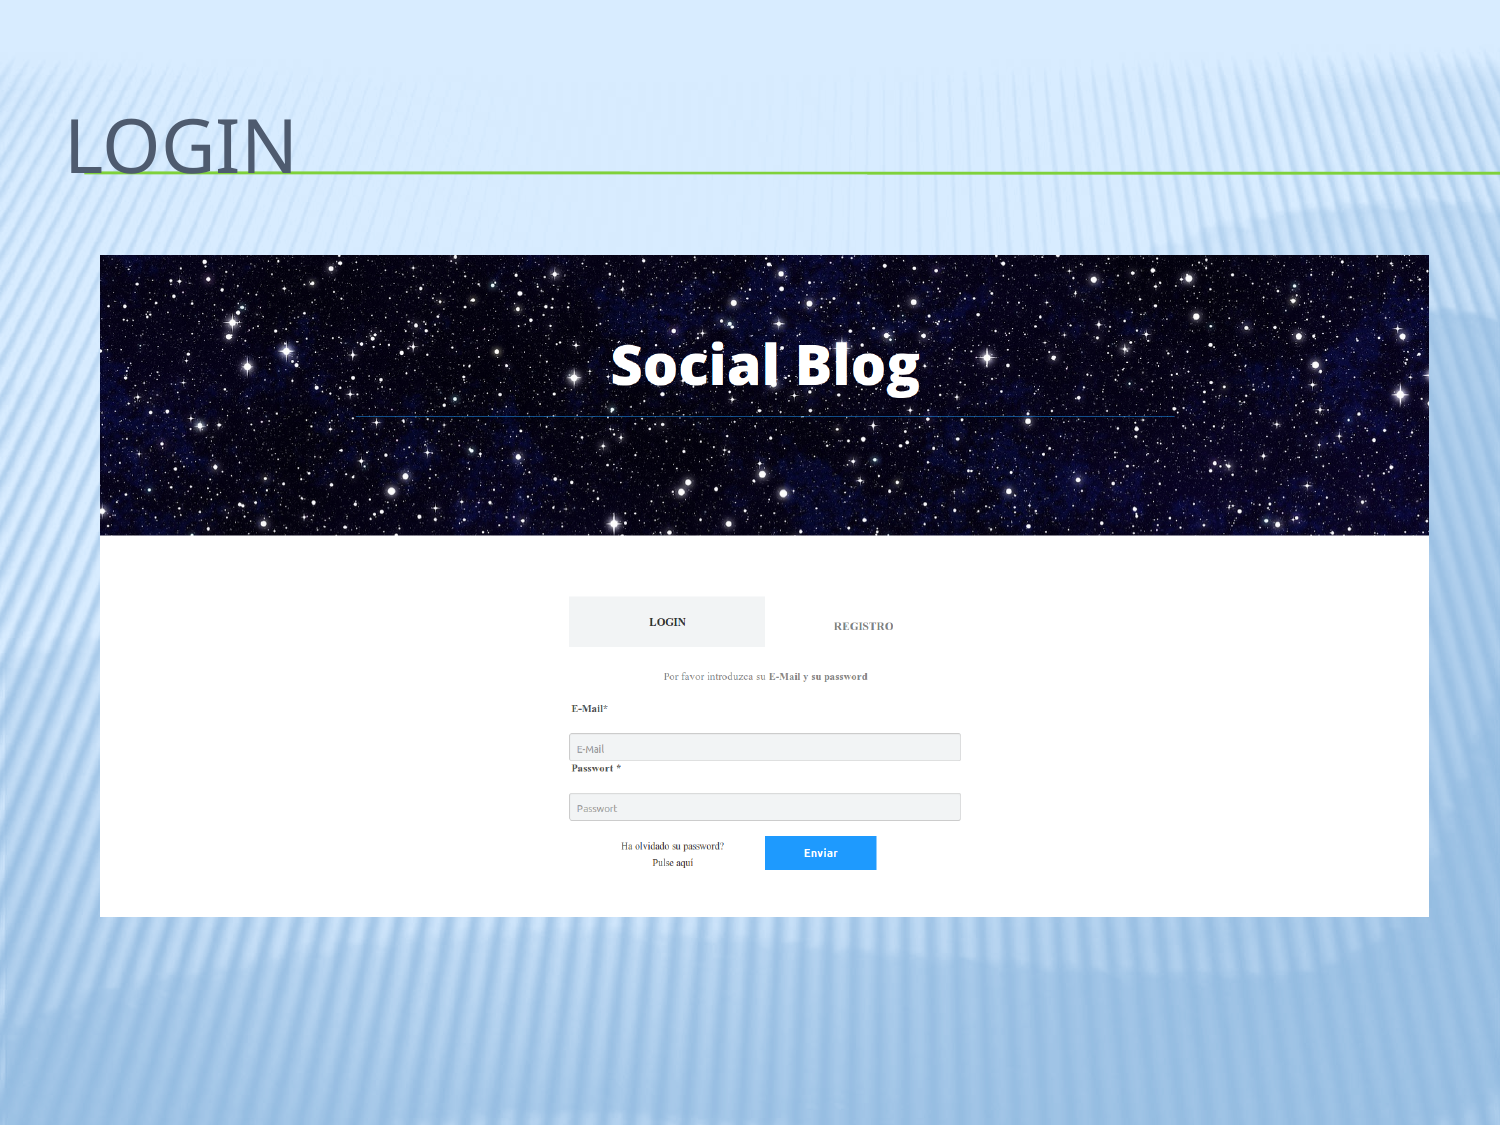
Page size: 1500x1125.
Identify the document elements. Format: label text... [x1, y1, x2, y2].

title LOGIN [50, 75, 1475, 213]
picture [100, 255, 1429, 918]
